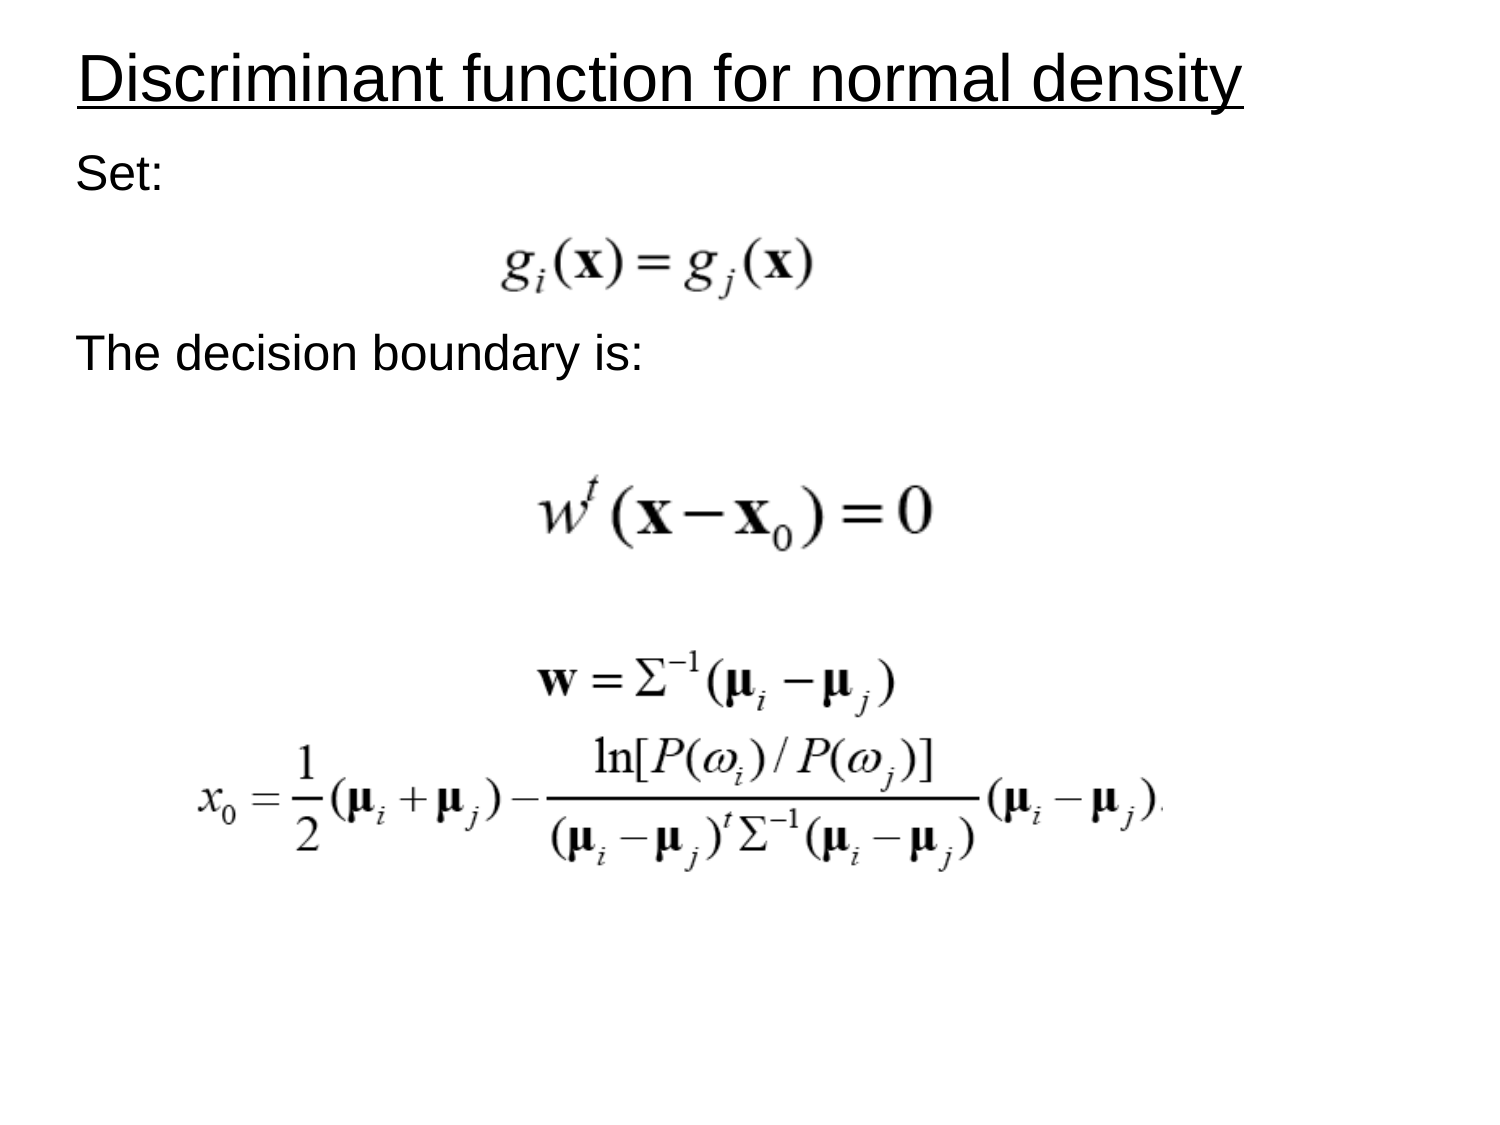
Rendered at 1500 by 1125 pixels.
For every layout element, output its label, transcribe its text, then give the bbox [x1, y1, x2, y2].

picture [487, 224, 838, 339]
picture [174, 649, 1163, 885]
title Discriminant function for normal density [62, 24, 1338, 125]
picture [524, 462, 976, 581]
text_box Set: The decision boundary is: [60, 132, 660, 388]
